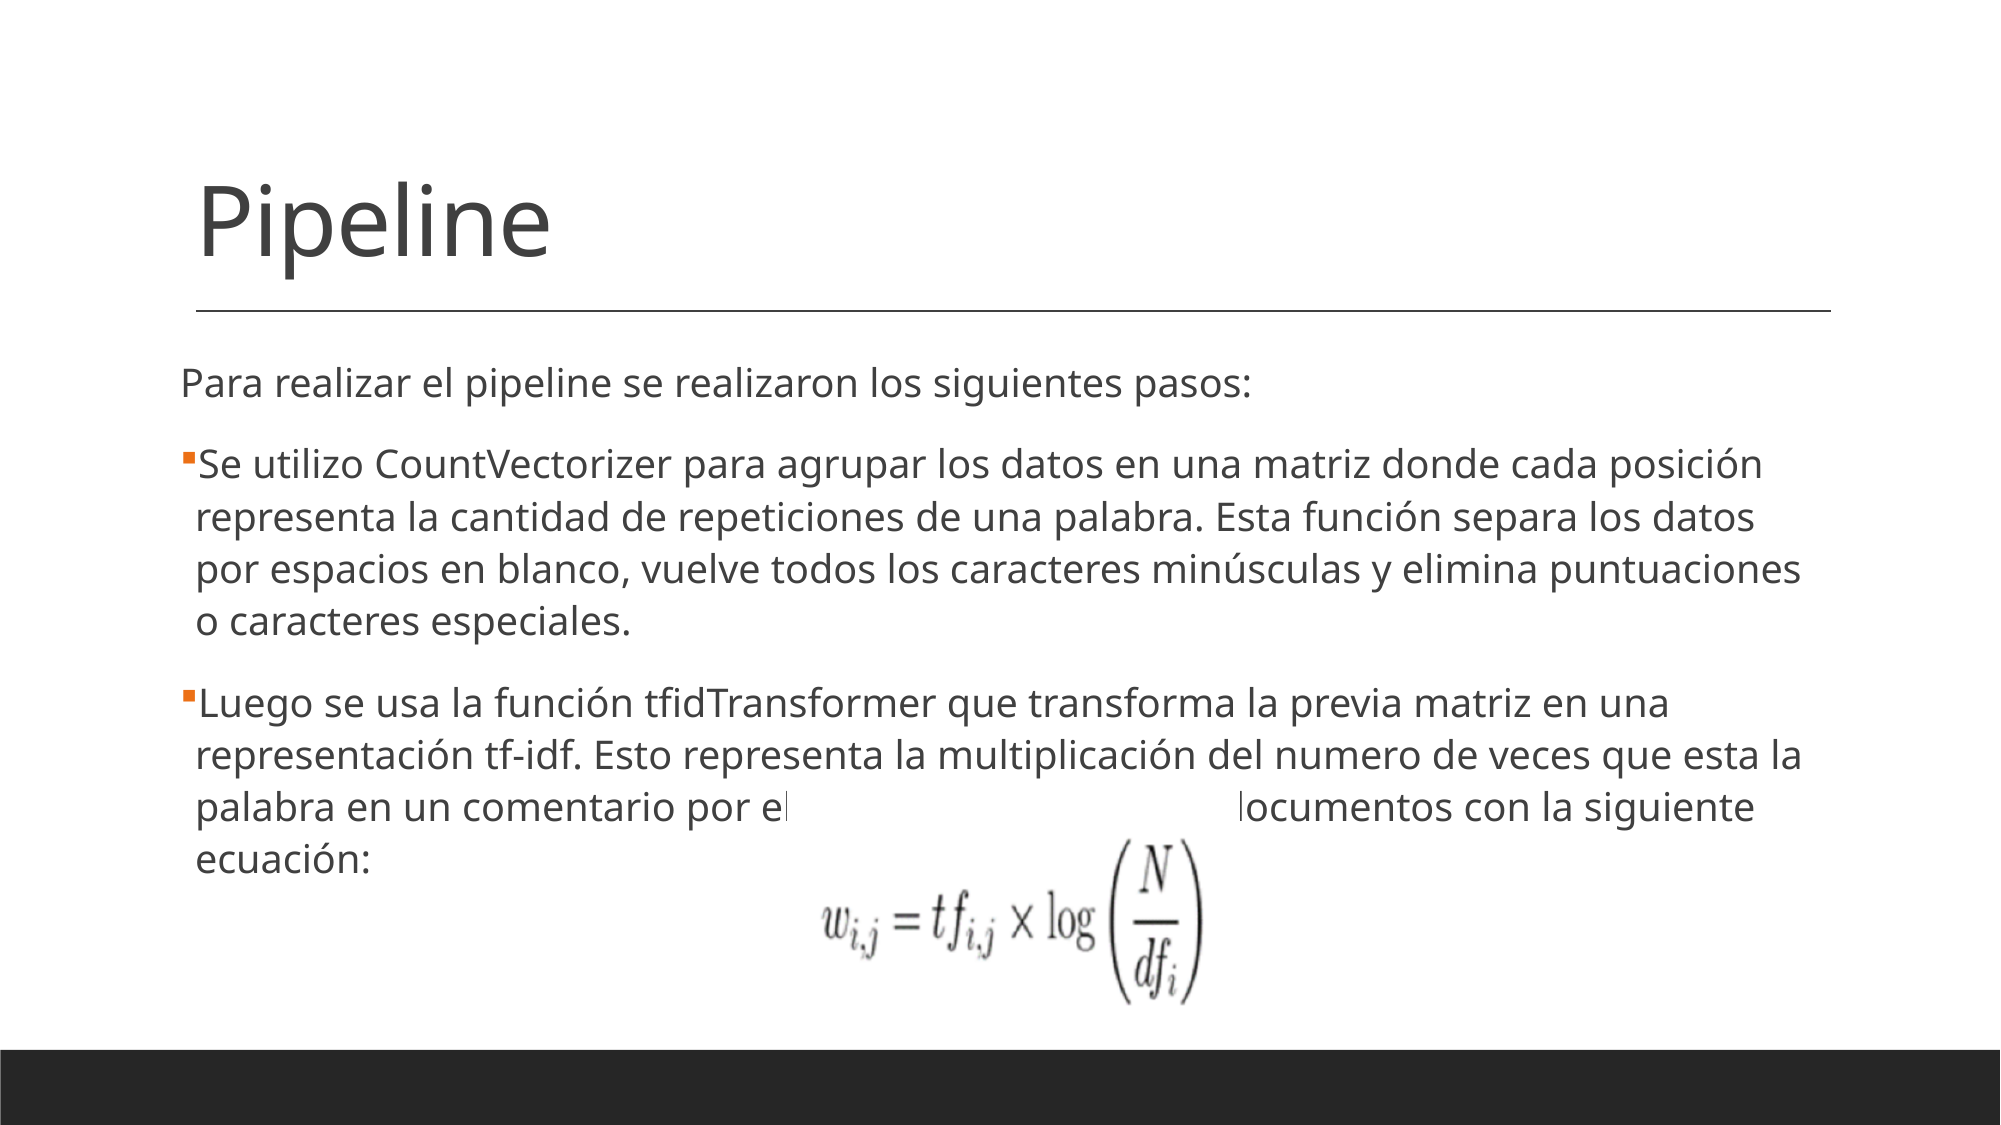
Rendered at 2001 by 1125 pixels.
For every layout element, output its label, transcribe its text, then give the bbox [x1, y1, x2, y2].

title Pipeline [180, 47, 1830, 285]
list Para realizar el pipeline se realizaron los siguientes pasos: Se utilizo CountVectorizer para agrupar los datos en una matriz donde cada posición representa la cantidad de repeticiones de una palabra. Esta función separa los datos por espacios en blanco, vuelve todos los caracteres minúsculas y elimina puntuaciones o caracteres especiales. Luego se usa la función tfidTransformer que transforma la previa matriz en una representación tf-idf. Esto representa la multiplicación del numero de veces que esta la palabra en un comentario por el inverso de en cuantos documentos con la siguiente ecuación: [180, 345, 1830, 963]
picture [786, 783, 1241, 1050]
